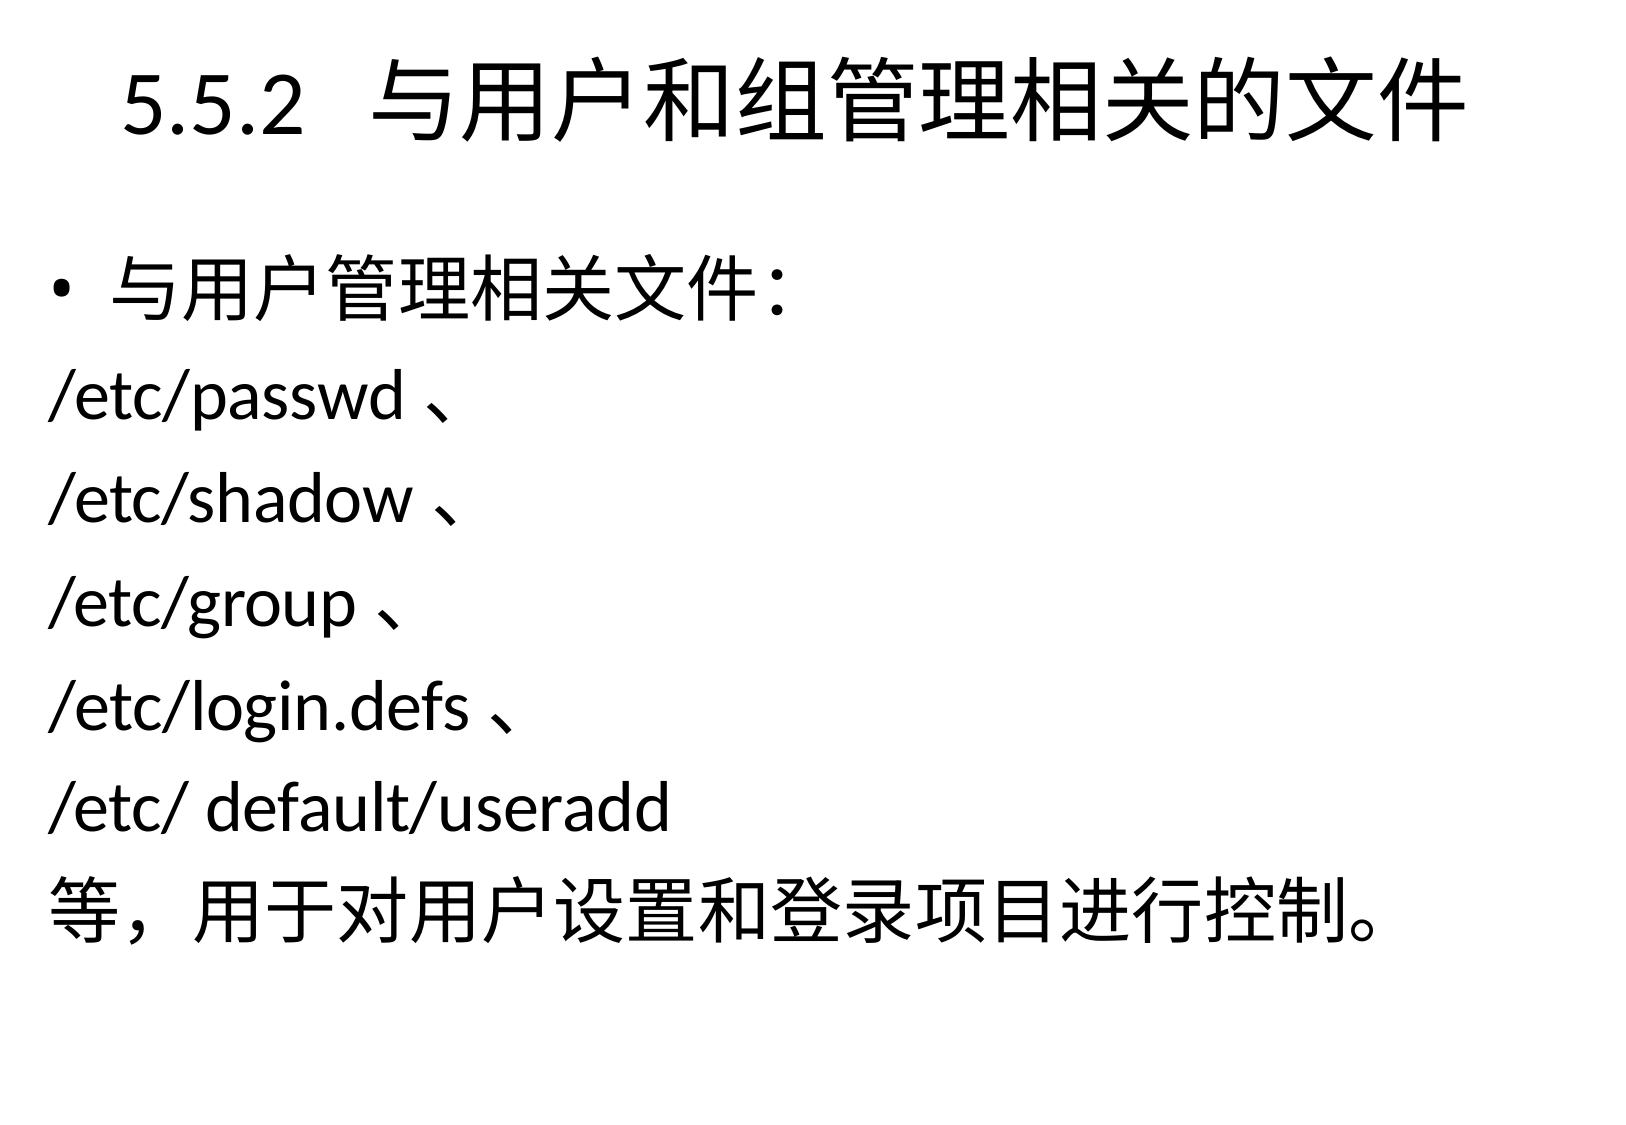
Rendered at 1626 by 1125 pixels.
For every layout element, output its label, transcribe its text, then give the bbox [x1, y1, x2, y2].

text_box 与用户管理相关文件： /etc/passwd、 /etc/shadow、 /etc/group、 /etc/login.defs、 /etc/ default/useradd 等，用于对用户设置和登录项目进行控制。 [45, 223, 1423, 953]
title 5.5.2 与用户和组管理相关的文件 [117, 1, 1561, 192]
